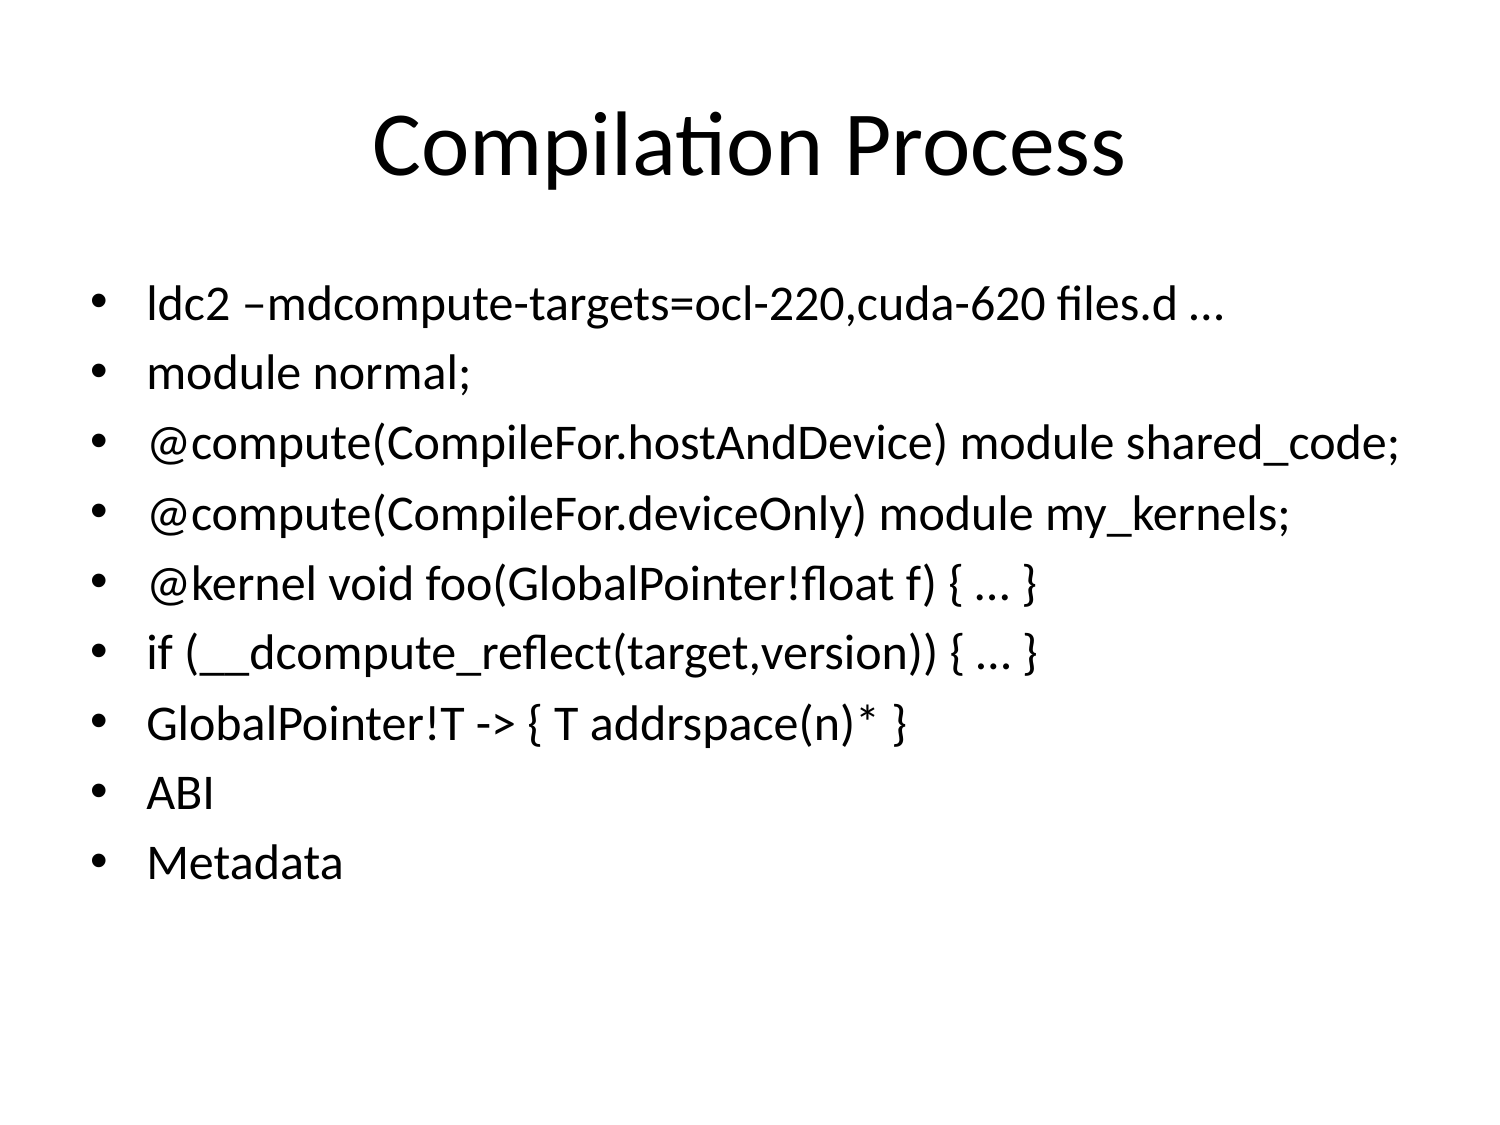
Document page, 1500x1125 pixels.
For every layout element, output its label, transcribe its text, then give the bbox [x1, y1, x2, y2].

title Compilation Process [75, 45, 1425, 233]
list ldc2 –mdcompute-targets=ocl-220,cuda-620 files.d … module normal; @compute(CompileFor.hostAndDevice) module shared_code; @compute(CompileFor.deviceOnly) module my_kernels; @kernel void foo(GlobalPointer!float f) { … } if (__dcompute_reflect(target,version)) { … } GlobalPointer!T -> { T addrspace(n)* } ABI Metadata [75, 262, 1425, 1005]
